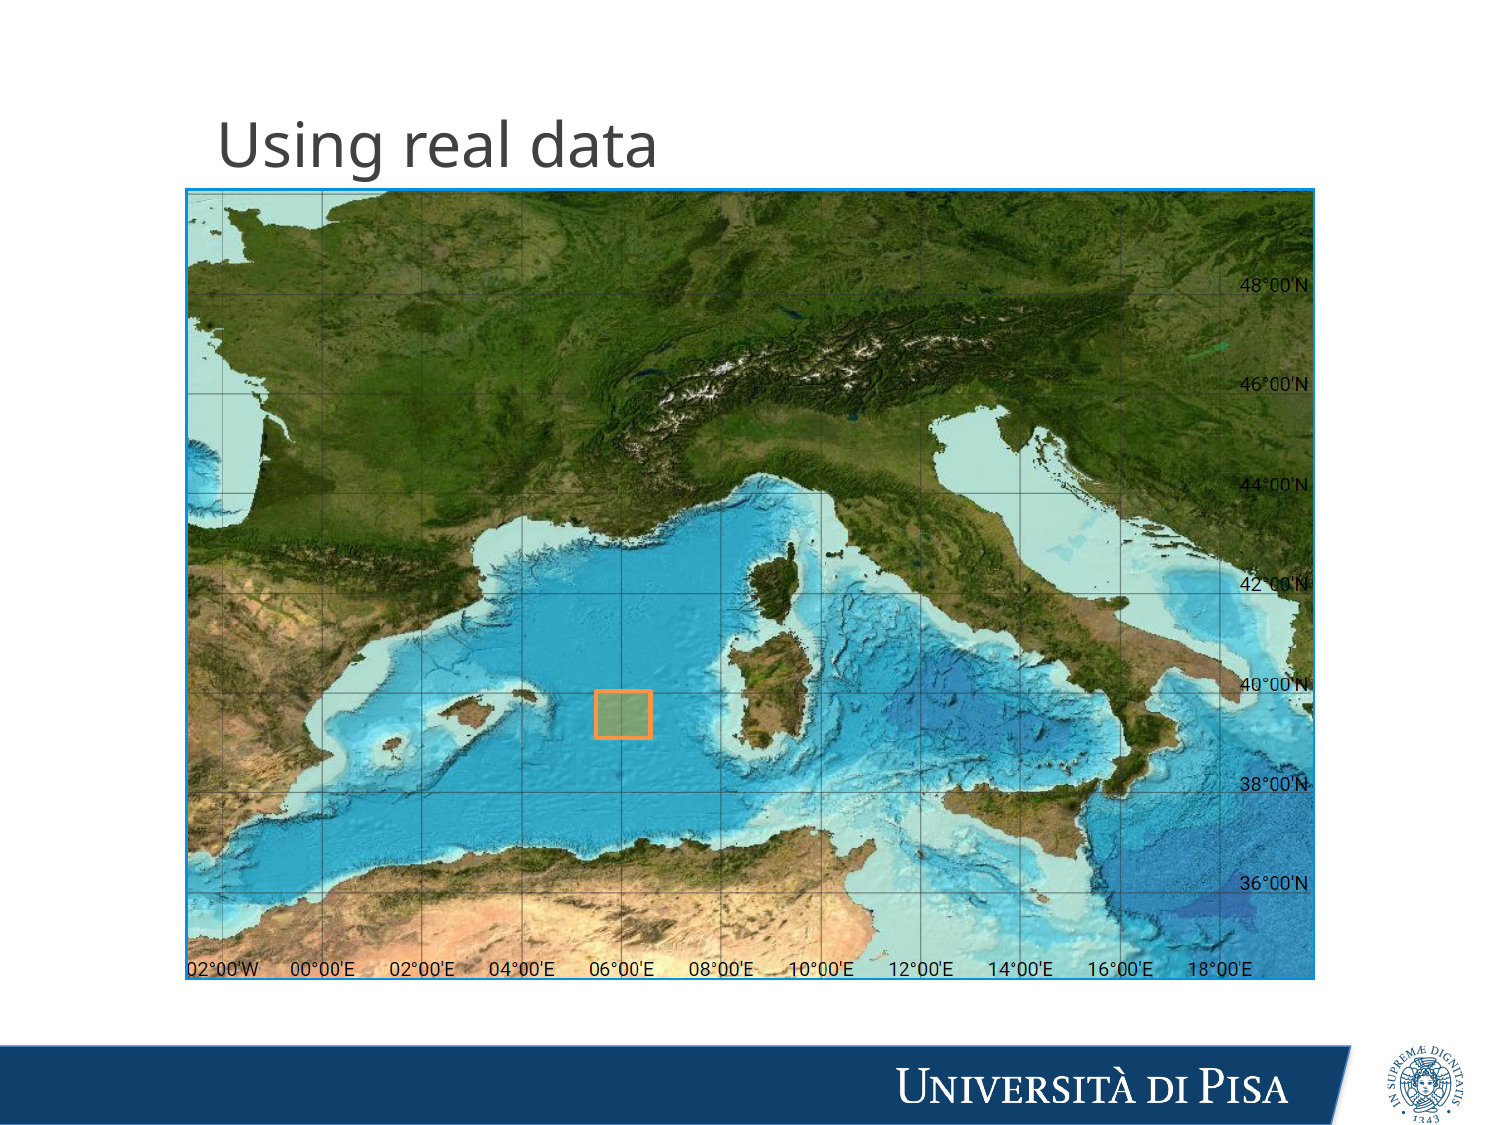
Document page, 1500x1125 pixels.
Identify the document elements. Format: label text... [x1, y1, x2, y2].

text_box [0, 1045, 1352, 1125]
picture [1387, 1045, 1464, 1124]
text_box Using real data [201, 97, 1237, 186]
picture [185, 188, 1315, 980]
picture [895, 1066, 1289, 1104]
